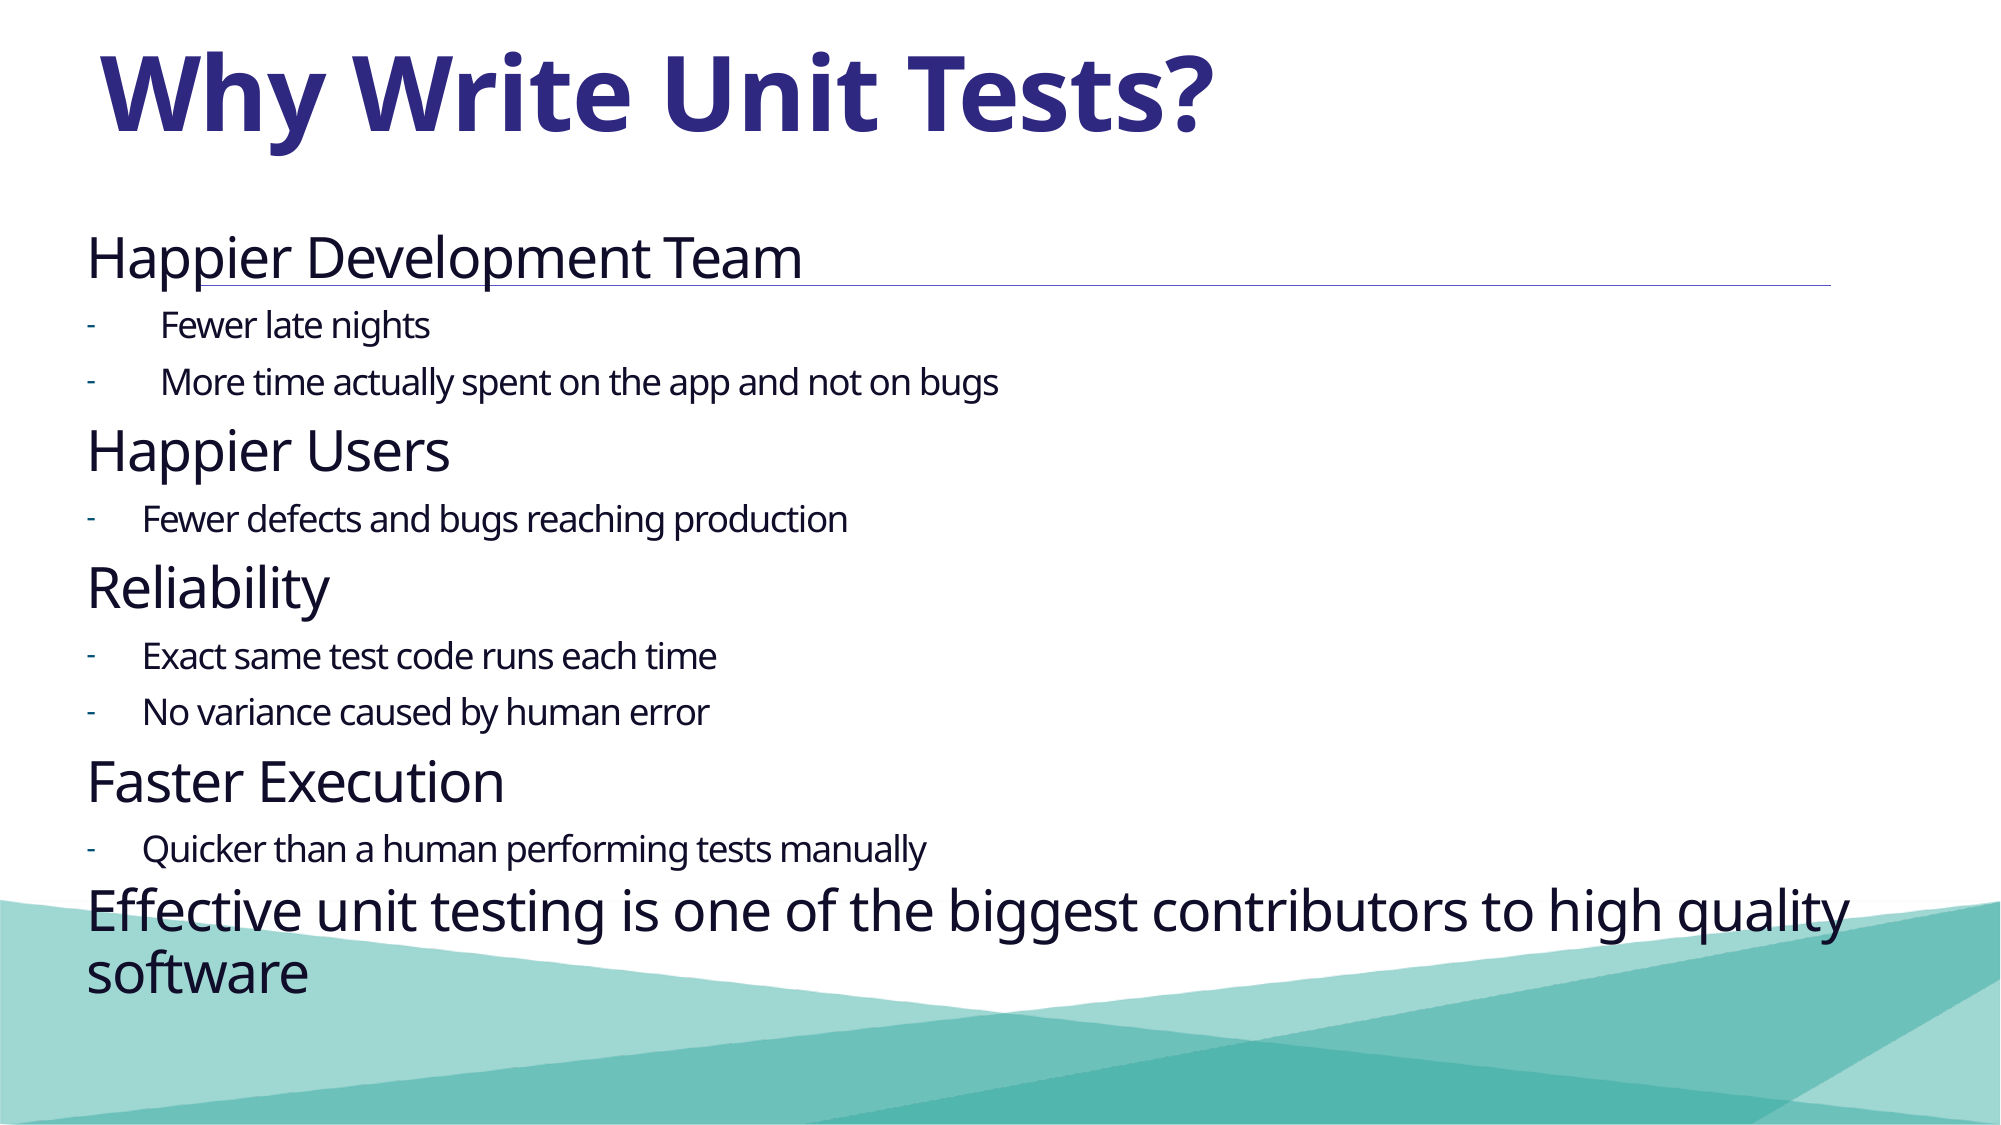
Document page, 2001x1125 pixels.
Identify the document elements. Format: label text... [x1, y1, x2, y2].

picture [0, 900, 2001, 1125]
title Why Write Unit Tests? [85, 37, 1915, 161]
list Happier Development Team Fewer late nights More time actually spent on the app and not on bugs Happier Users Fewer defects and bugs reaching production Reliability Exact same test code runs each time No variance caused by human error Faster Execution Quicker than a human performing tests manually Effective unit testing is one of the biggest contributors to high quality software [85, 213, 2000, 974]
